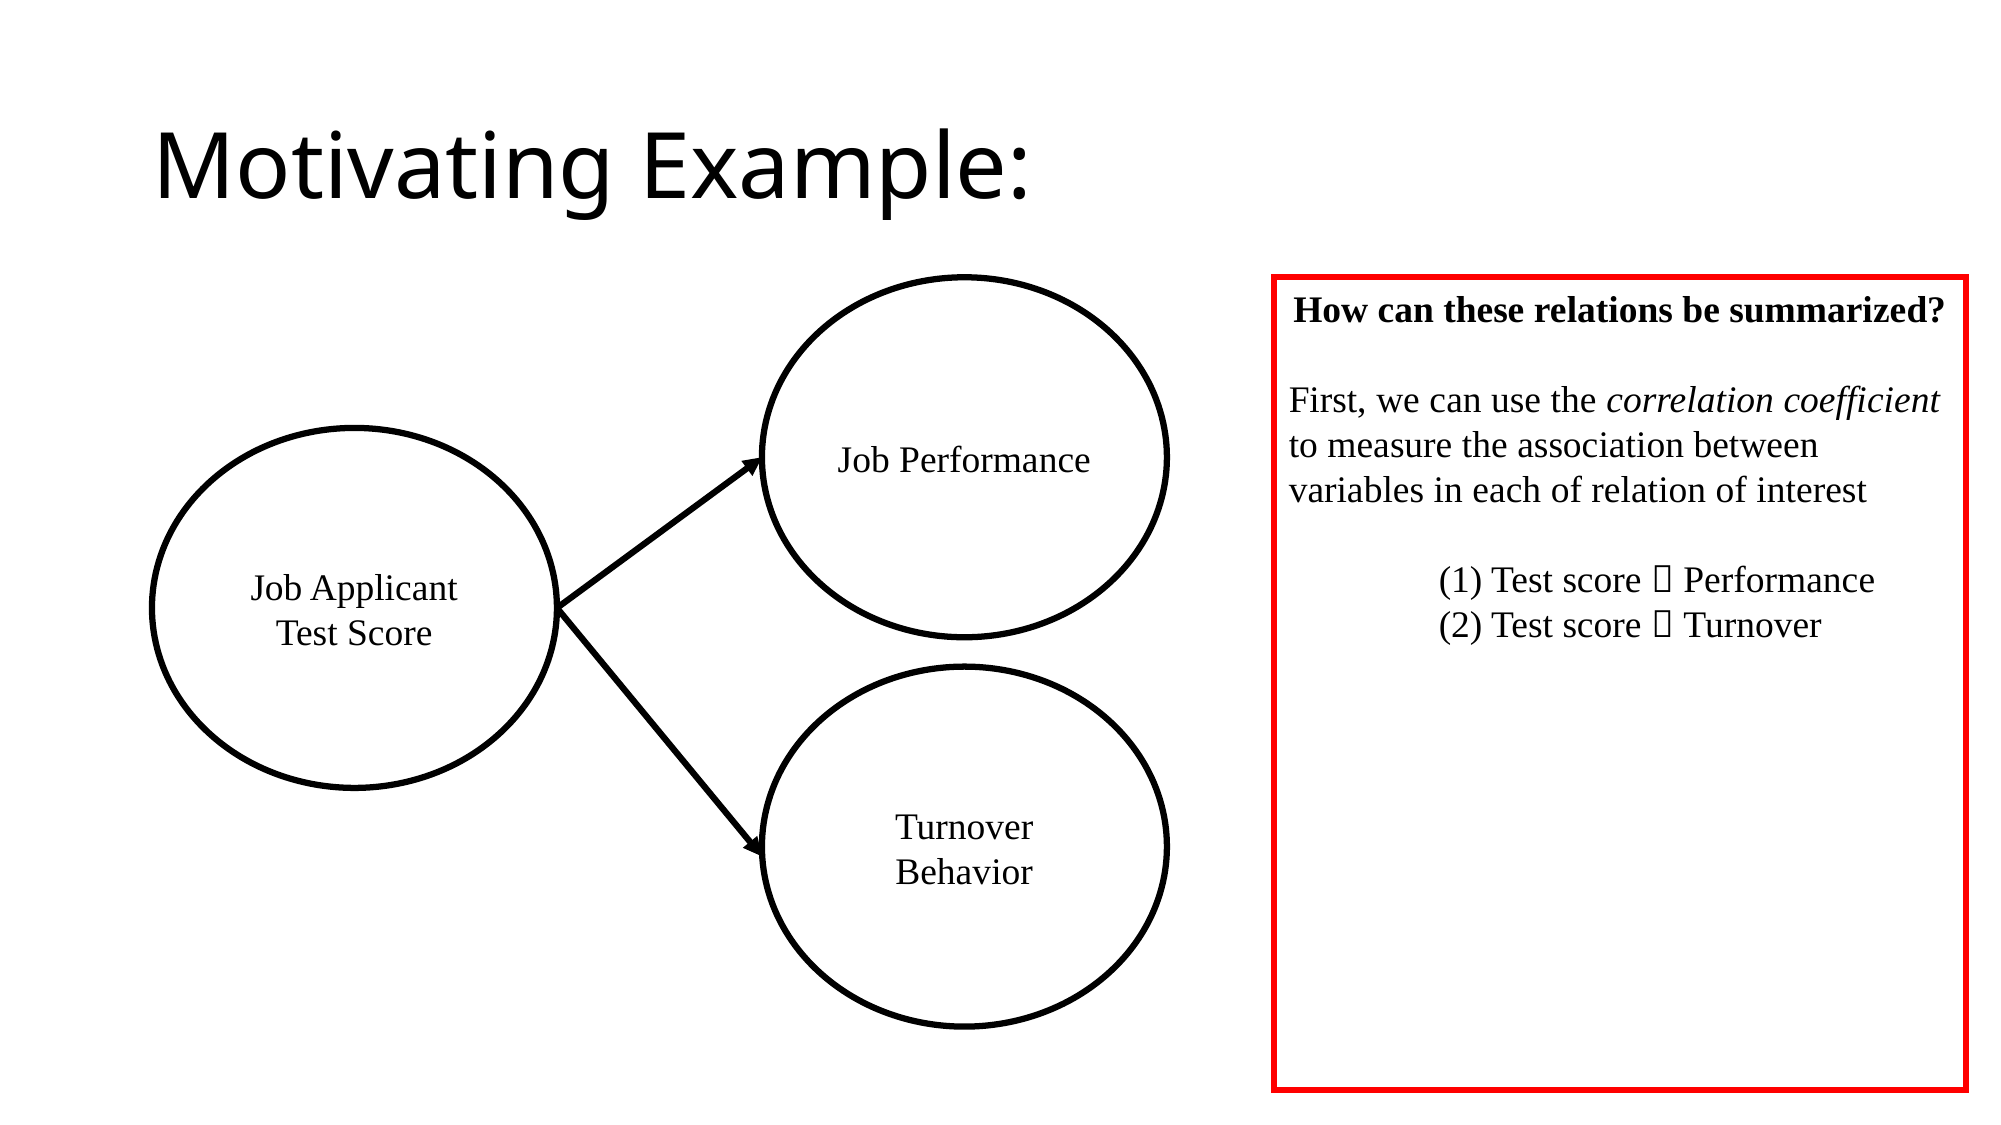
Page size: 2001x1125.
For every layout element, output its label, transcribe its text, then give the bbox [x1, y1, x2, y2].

text_box Turnover Behavior [761, 665, 1168, 1028]
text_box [556, 457, 762, 607]
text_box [556, 607, 762, 857]
text_box Job Applicant Test Score [150, 426, 556, 789]
text_box Job Performance [760, 276, 1168, 639]
text_box How can these relations be summarized? First, we can use the correlation coefficient to measure the association between variables in each of relation of interest (1) Test score  Performance (2) Test score  Turnover [1273, 276, 1967, 1091]
title Motivating Example: [137, 59, 1863, 278]
